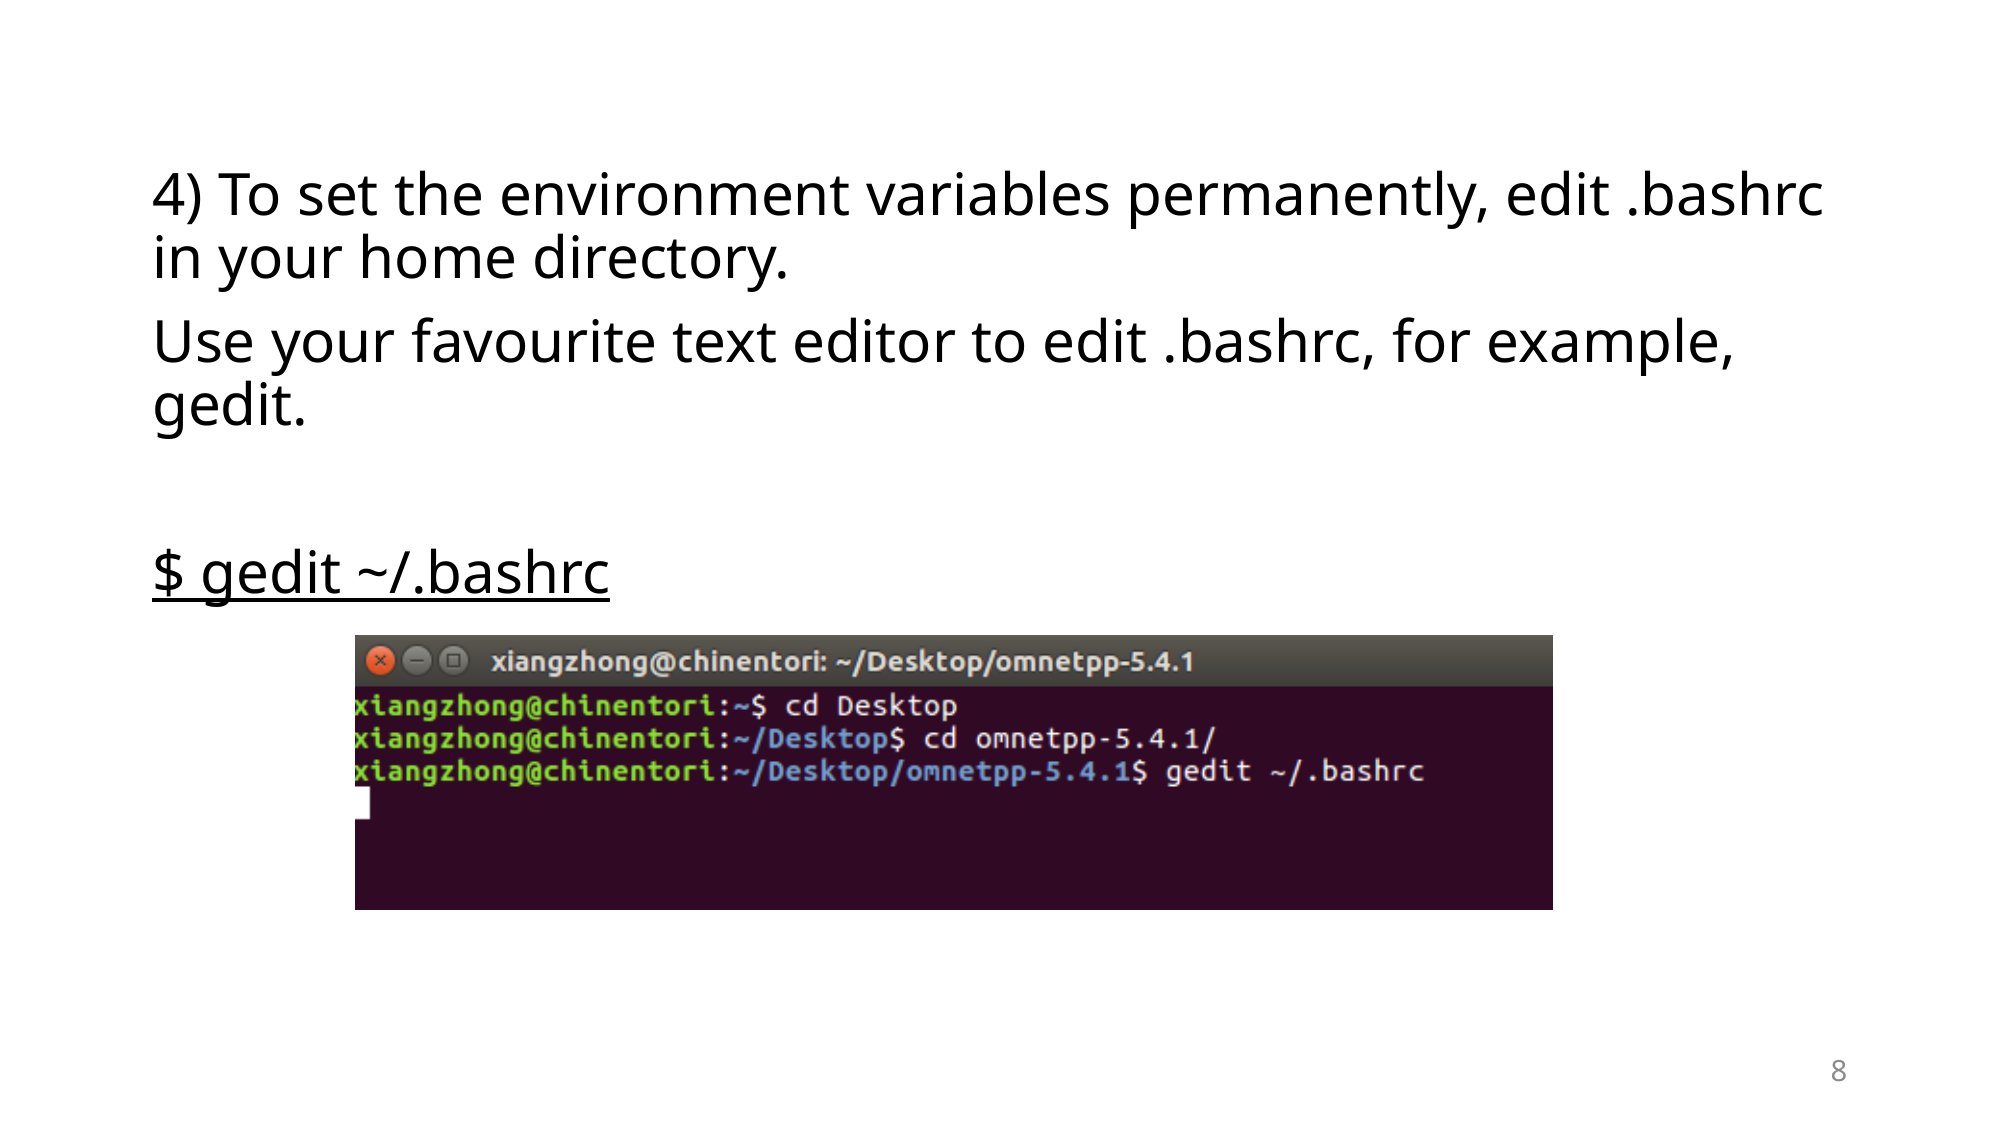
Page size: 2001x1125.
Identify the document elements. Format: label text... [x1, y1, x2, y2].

list 4) To set the environment variables permanently, edit .bashrc in your home directory. Use your favourite text editor to edit .bashrc, for example, gedit. $ gedit ~/.bashrc [137, 158, 1863, 589]
slide_number 8 [1412, 1042, 1863, 1103]
picture [355, 635, 1553, 910]
